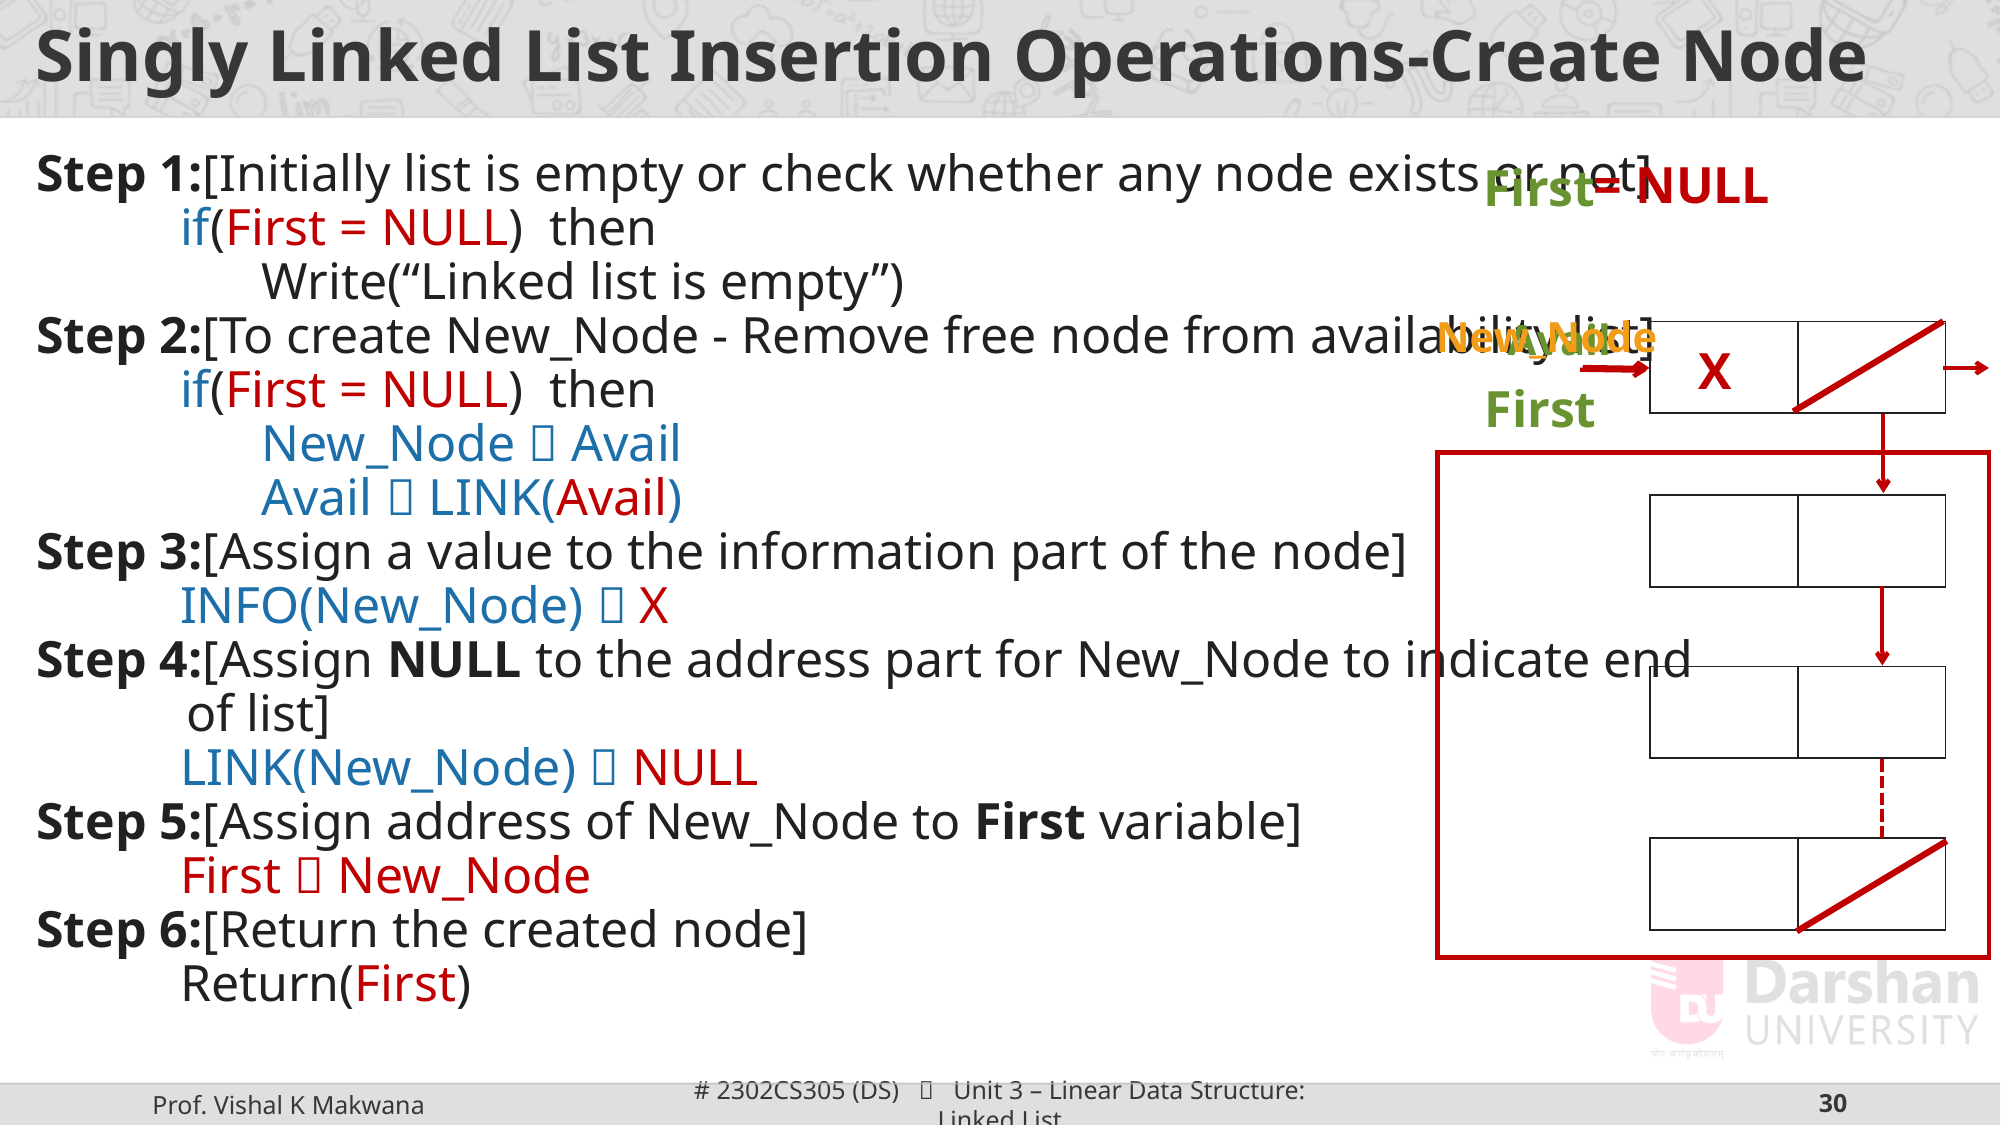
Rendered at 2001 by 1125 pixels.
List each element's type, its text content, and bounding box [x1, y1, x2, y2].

text_box X [1684, 331, 1748, 407]
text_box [1796, 841, 1947, 932]
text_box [1793, 321, 1944, 412]
text_box First [1468, 148, 1618, 224]
text_box First [1469, 370, 1619, 445]
text_box [1436, 452, 1990, 958]
text_box New_Node [1421, 303, 1673, 368]
text_box = NULL [1579, 146, 1791, 221]
table_header [1651, 322, 1793, 412]
list Step 1:[Initially list is empty or check whether any node exists or not] if(First = NULL) then Write(“Linked list is empty”) Step 2:[To create New_Node - Remove free node from availability list] if(First = NULL) then New_Node  Avail Avail  LINK(Avail) Step 3:[Assign a value to the information part of the node] INFO(New_Node)  X Step 4:[Assign NULL to the address part for New_Node to indicate end of list] LINK(New_Node)  NULL Step 5:[Assign address of New_Node to First variable] First  New_Node Step 6:[Return the created node] Return(First) [21, 141, 1979, 1059]
title Singly Linked List Insertion Operations-Create Node [0, 0, 2000, 117]
